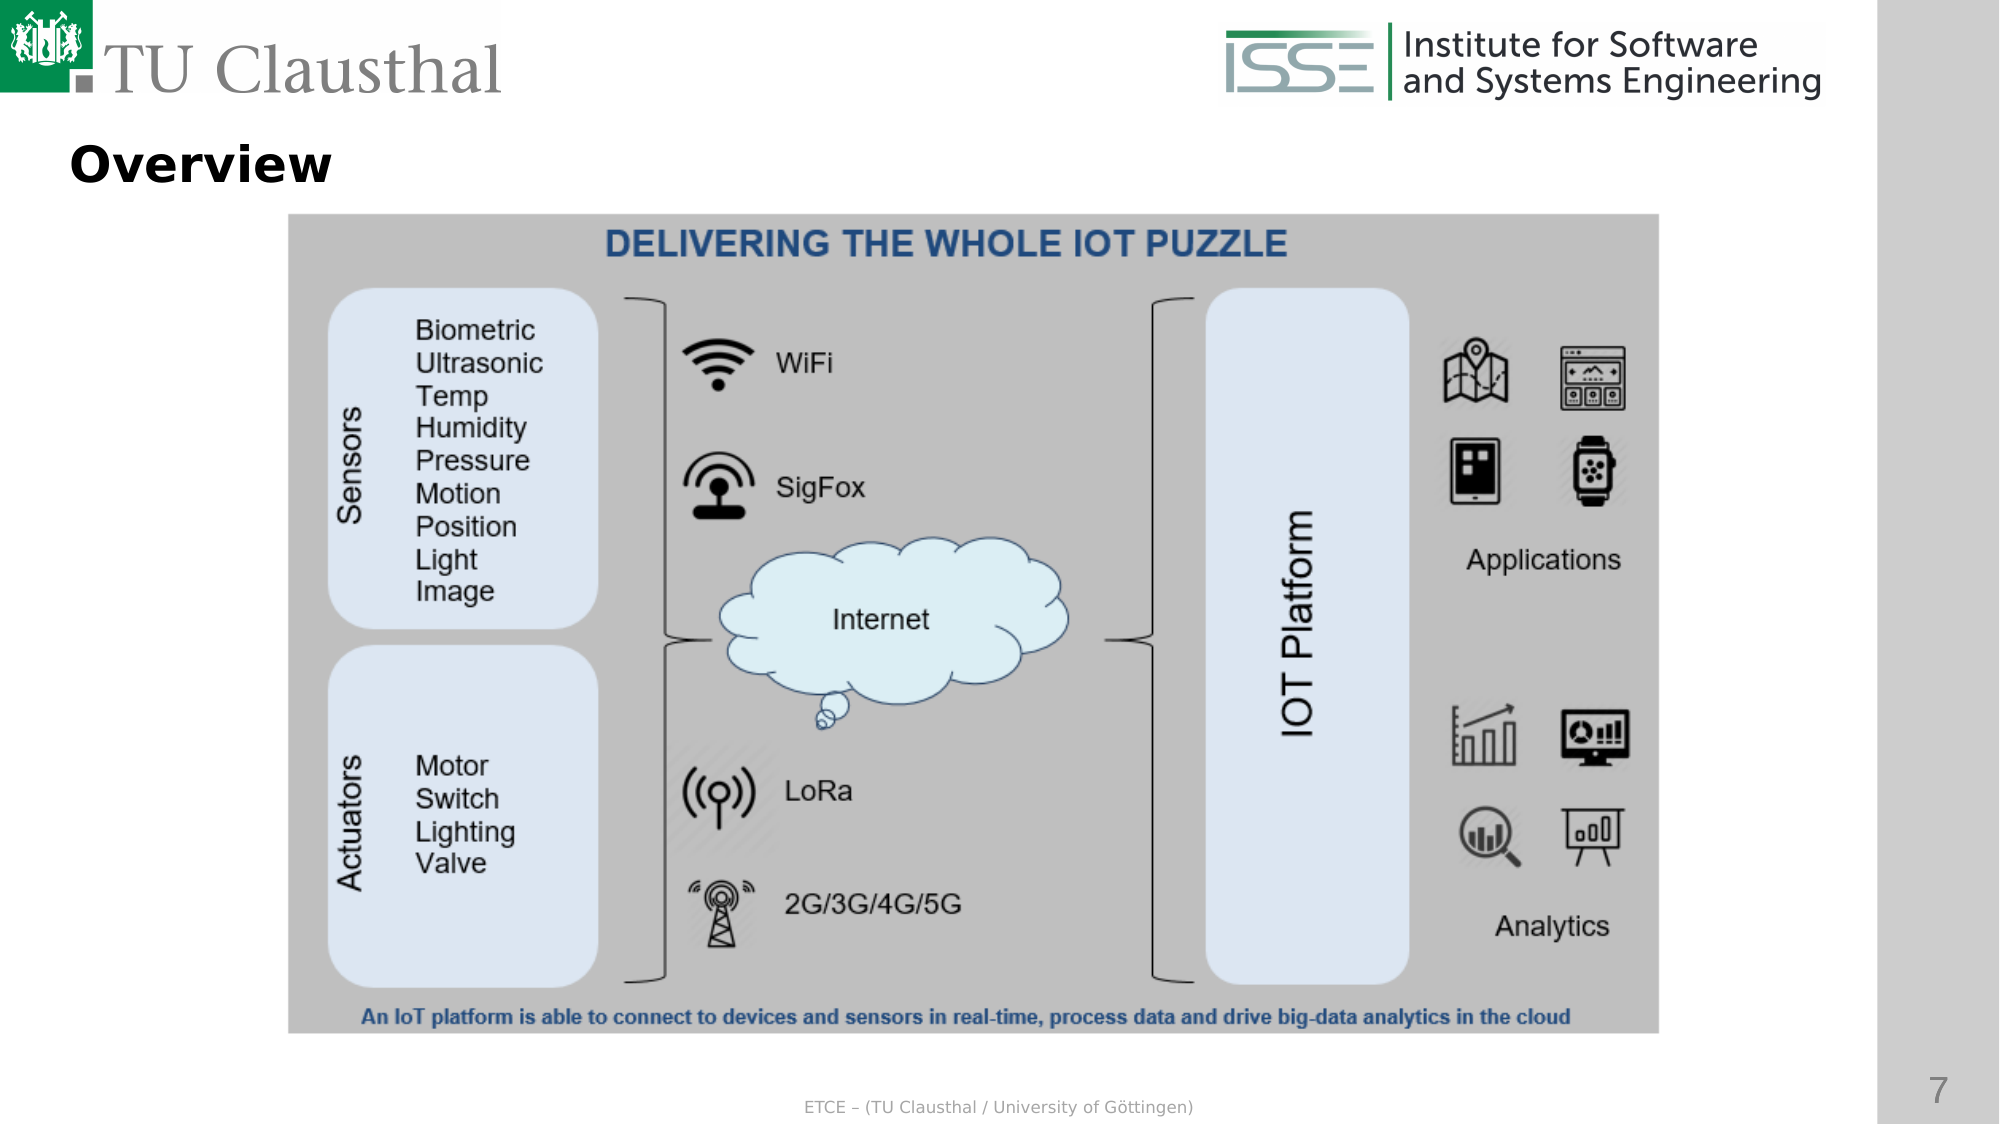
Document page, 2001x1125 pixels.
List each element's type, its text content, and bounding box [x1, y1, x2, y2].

picture [1218, 22, 1826, 107]
text_box Overview [55, 125, 1818, 208]
picture [271, 196, 1672, 1051]
picture [0, 0, 501, 93]
